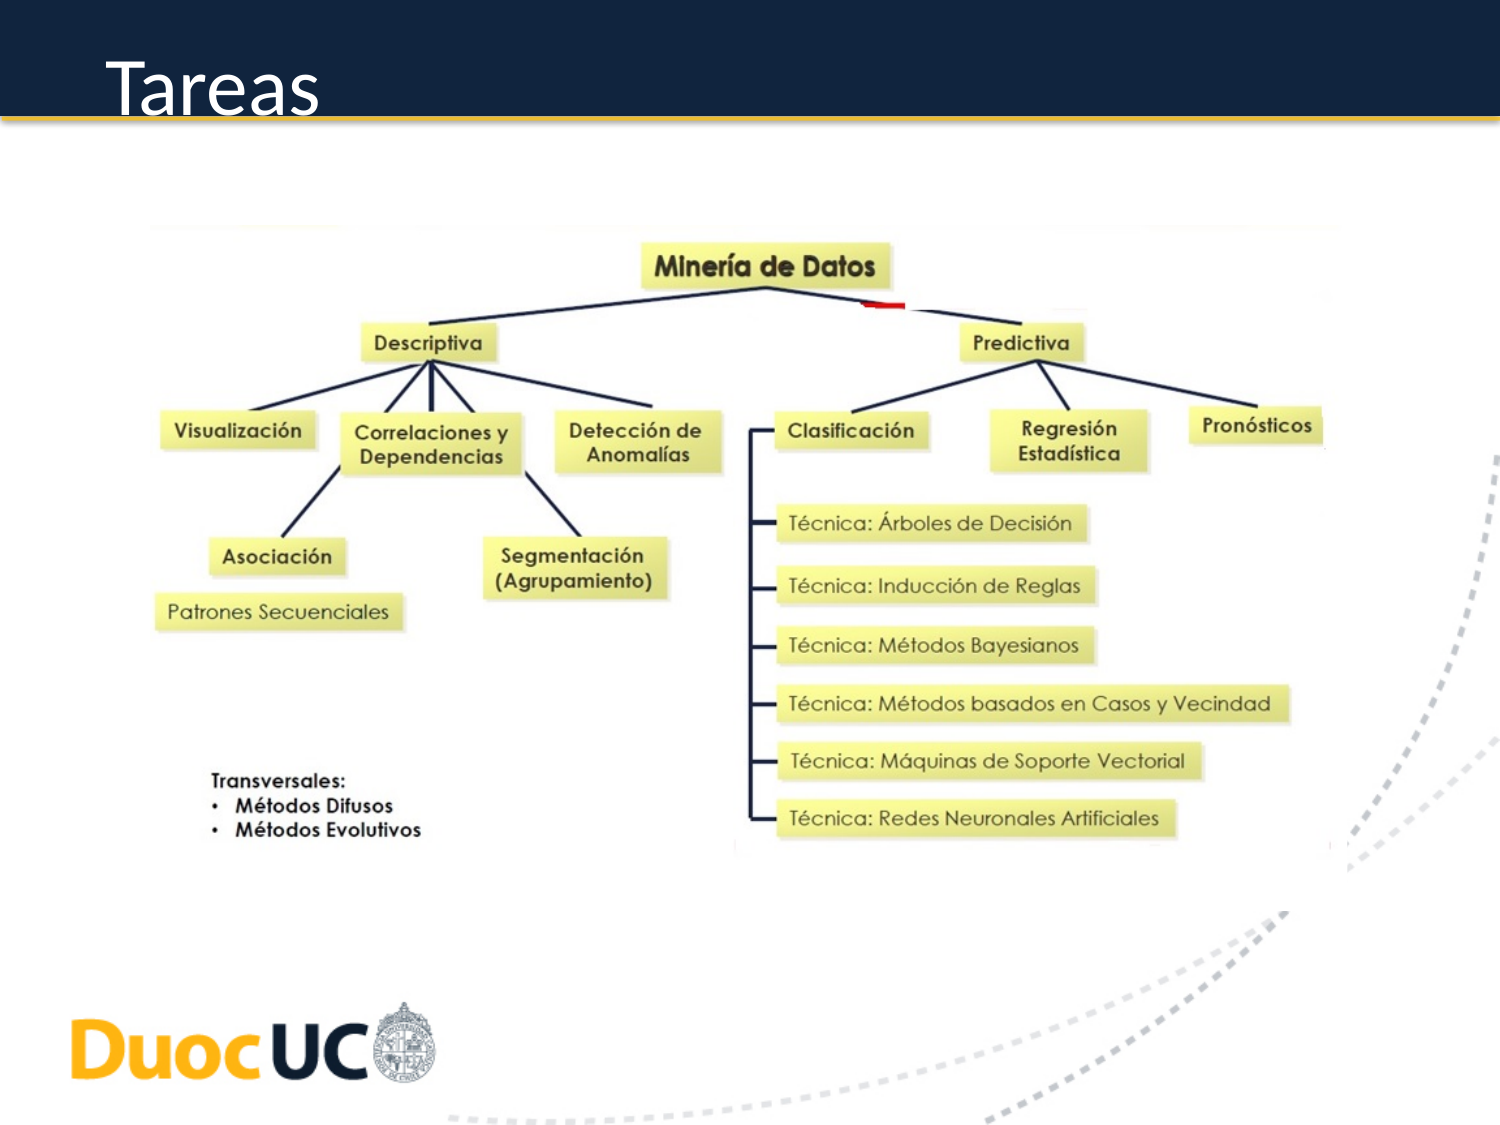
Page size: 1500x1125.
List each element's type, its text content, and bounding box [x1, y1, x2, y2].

title Tareas [74, 44, 1426, 115]
picture [0, 116, 1500, 1125]
text_box [0, 0, 1500, 116]
